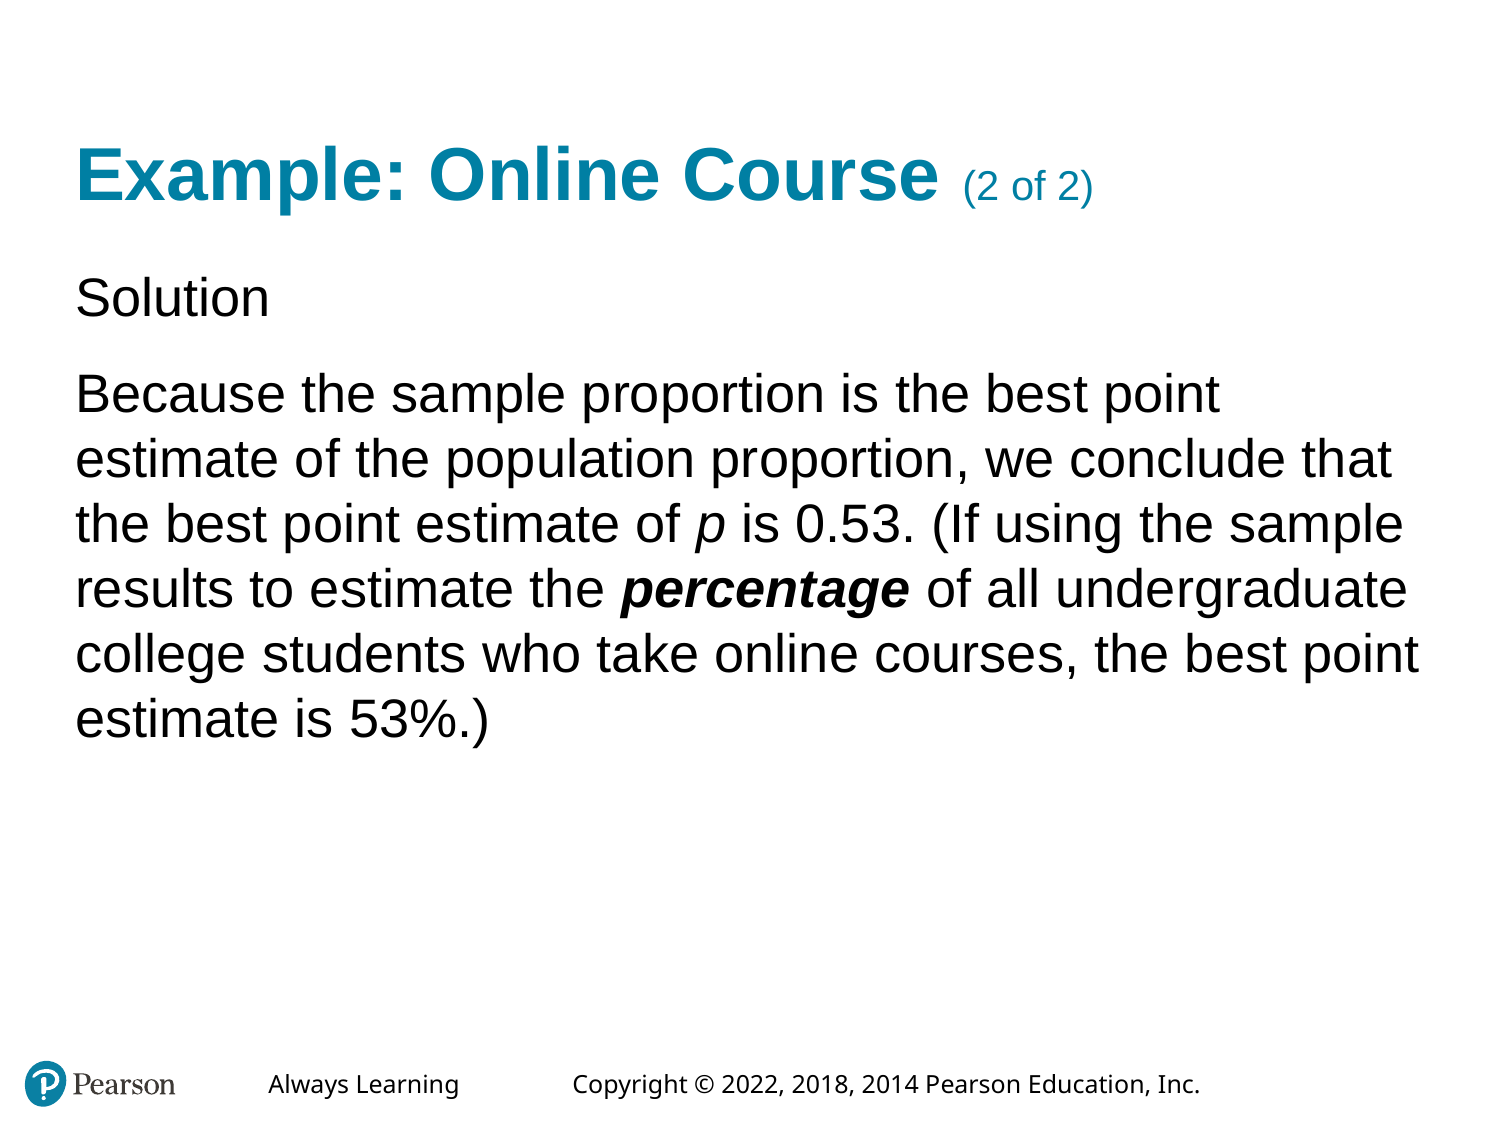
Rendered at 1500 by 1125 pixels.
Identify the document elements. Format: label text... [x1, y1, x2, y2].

list Solution Because the sample proportion is the best point estimate of the population proportion, we conclude that the best point estimate of p is 0.53. (If using the sample results to estimate the percentage of all undergraduate college students who take online courses, the best point estimate is 53%.) [75, 262, 1425, 813]
title Example: Online Course (2 of 2) [75, 35, 1425, 216]
